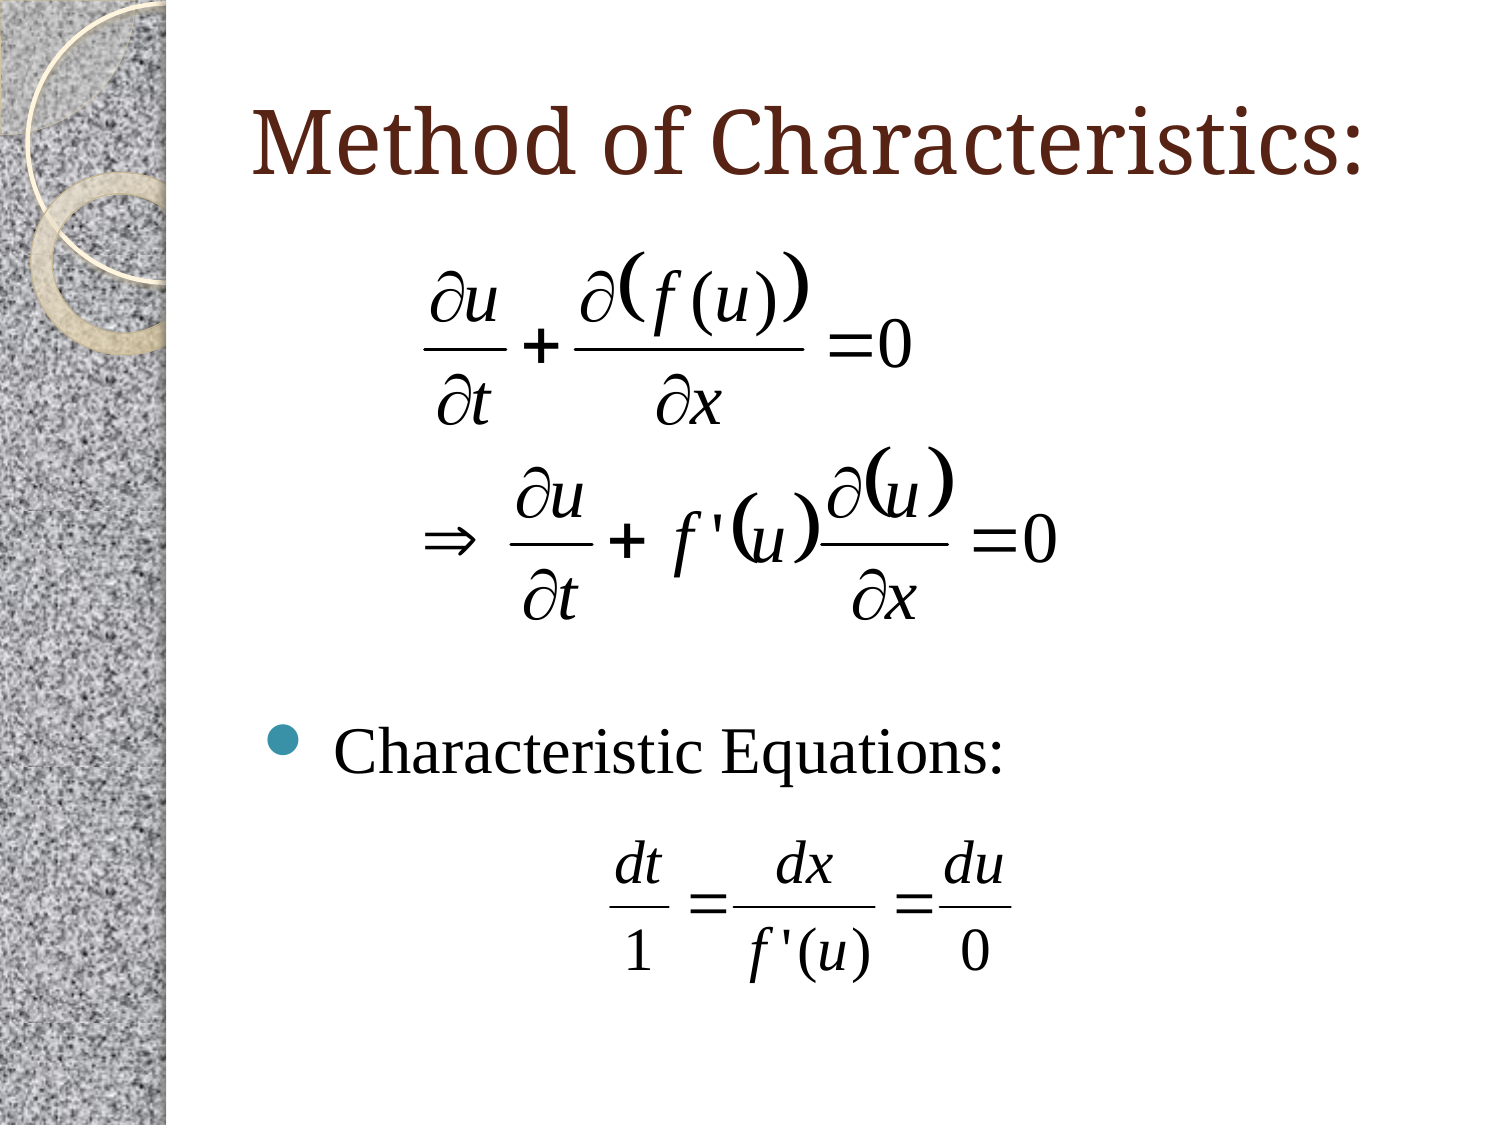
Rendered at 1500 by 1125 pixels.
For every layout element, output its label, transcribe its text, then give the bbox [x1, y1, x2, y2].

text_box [599, 824, 1026, 995]
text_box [412, 249, 1072, 638]
list Characteristic Equations: [235, 237, 1466, 1025]
picture [53, 241, 160, 332]
picture [0, 134, 166, 1125]
picture [62, 195, 160, 280]
picture [136, 0, 164, 4]
picture [32, 13, 160, 207]
title Method of Characteristics: [235, 45, 1466, 233]
